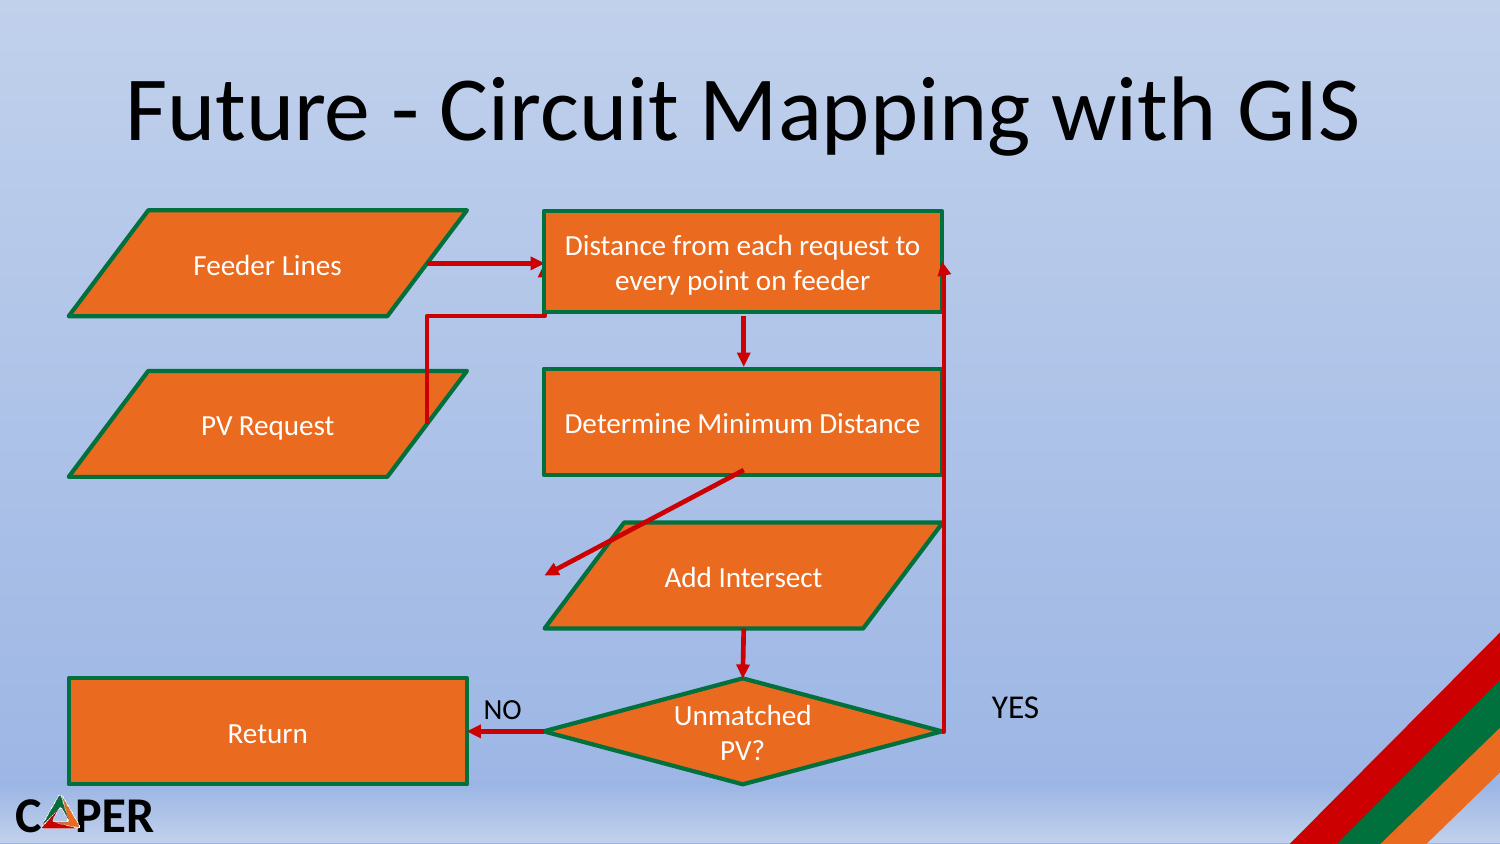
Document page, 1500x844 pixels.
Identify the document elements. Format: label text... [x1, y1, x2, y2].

text_box NO [468, 682, 568, 733]
picture [37, 792, 83, 829]
text_box Determine Minimum Distance [542, 367, 936, 477]
text_box Unmatched PV? [544, 677, 937, 787]
text_box Distance from each request to every point on feeder [542, 209, 944, 314]
text_box Return [67, 676, 469, 786]
text_box Add Intersect [542, 520, 936, 631]
text_box Feeder Lines [66, 208, 469, 319]
text_box PV Request [66, 368, 425, 479]
text_box YES [977, 678, 1055, 733]
title Future - Circuit Mapping with GIS [75, 33, 1413, 175]
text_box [426, 269, 545, 425]
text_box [941, 261, 945, 732]
